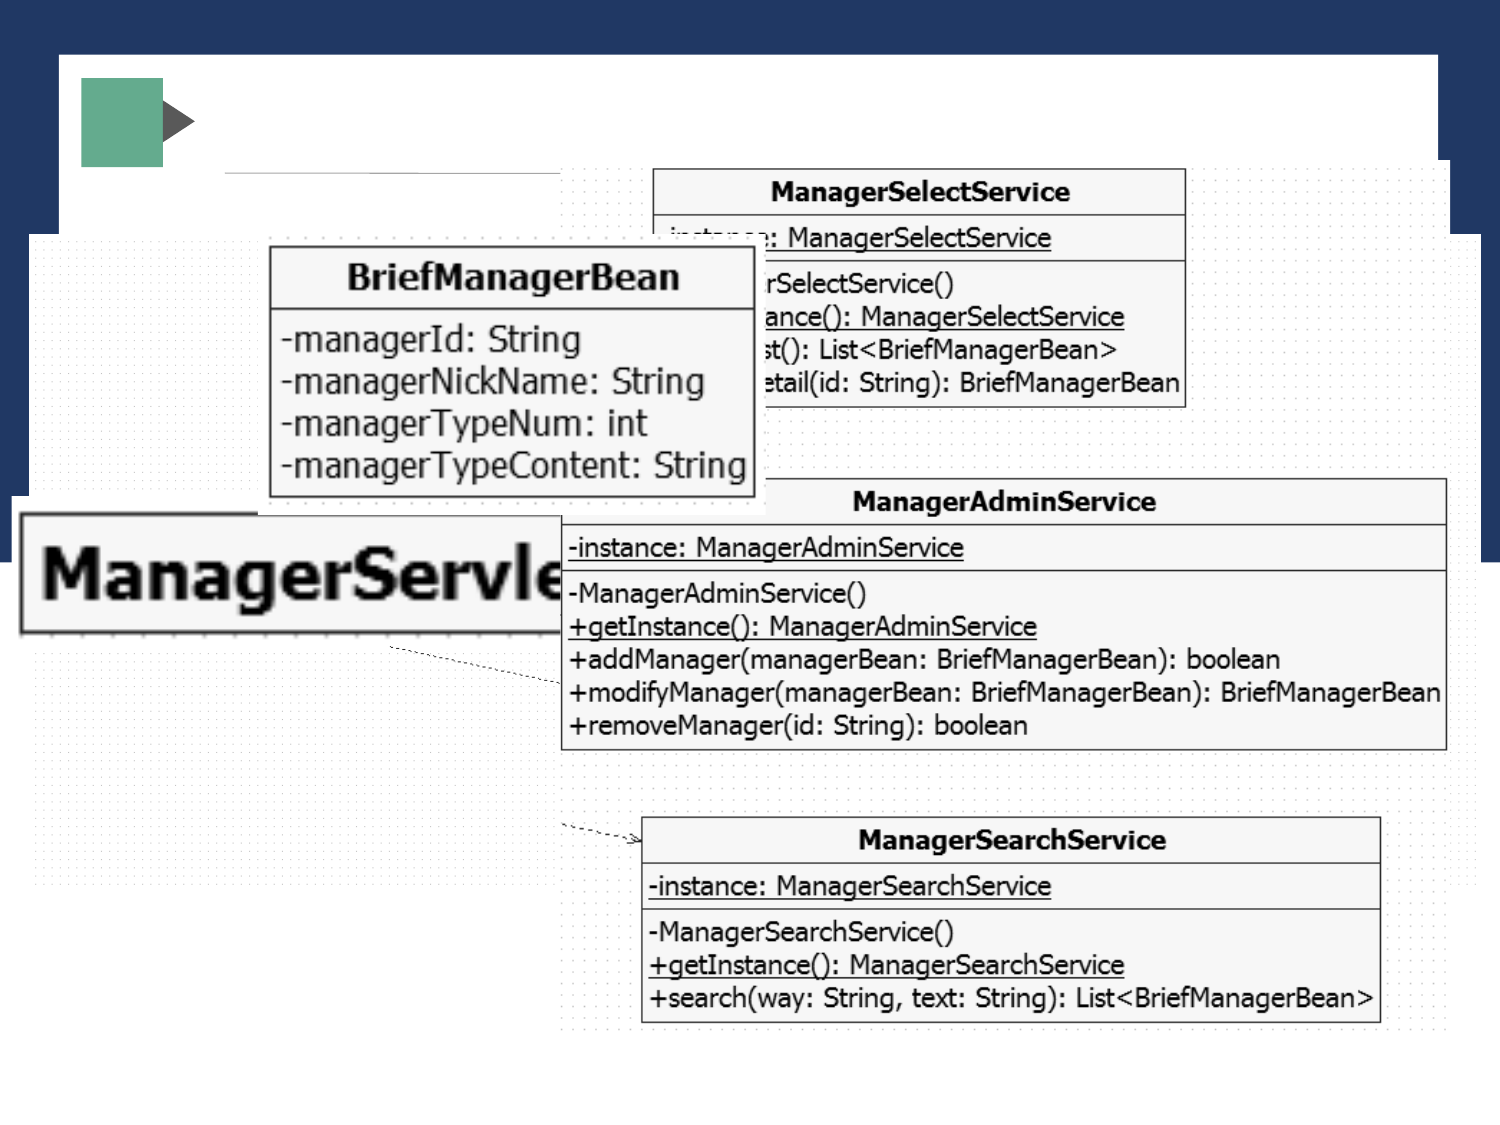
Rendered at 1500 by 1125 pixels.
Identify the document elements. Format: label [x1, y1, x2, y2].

picture [11, 160, 1481, 1035]
